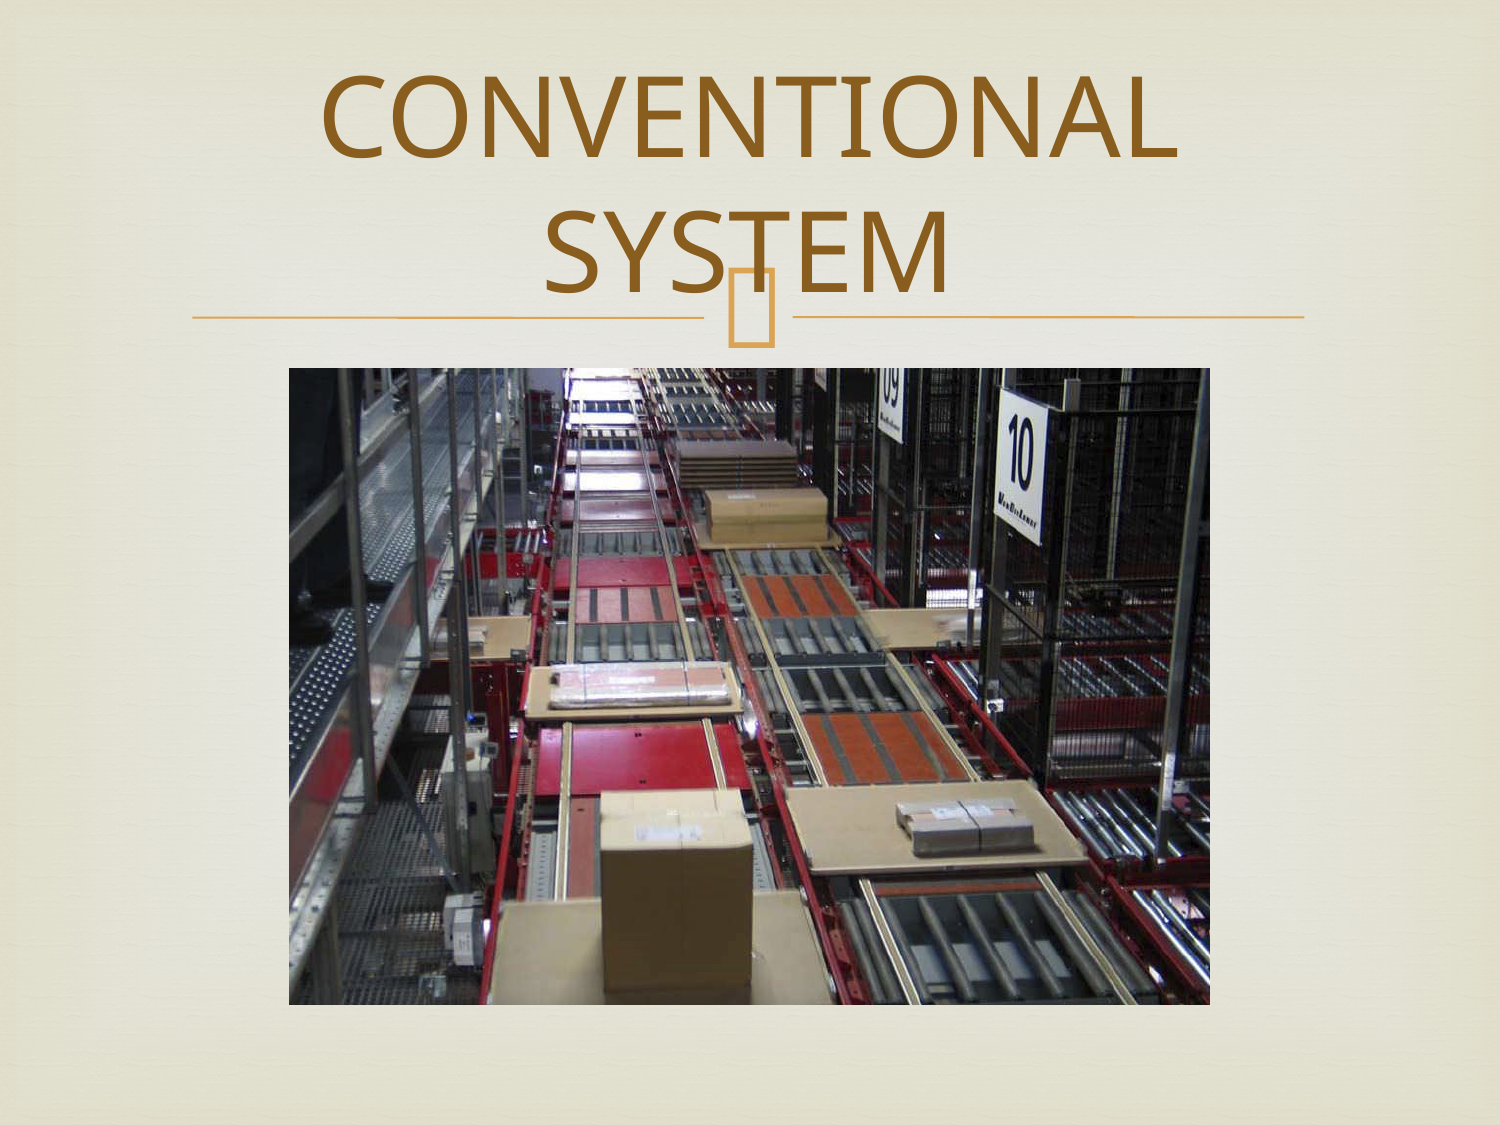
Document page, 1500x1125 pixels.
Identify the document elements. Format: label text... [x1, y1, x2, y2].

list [289, 368, 1211, 1006]
title CONVENTIONAL SYSTEM [112, 93, 1386, 267]
